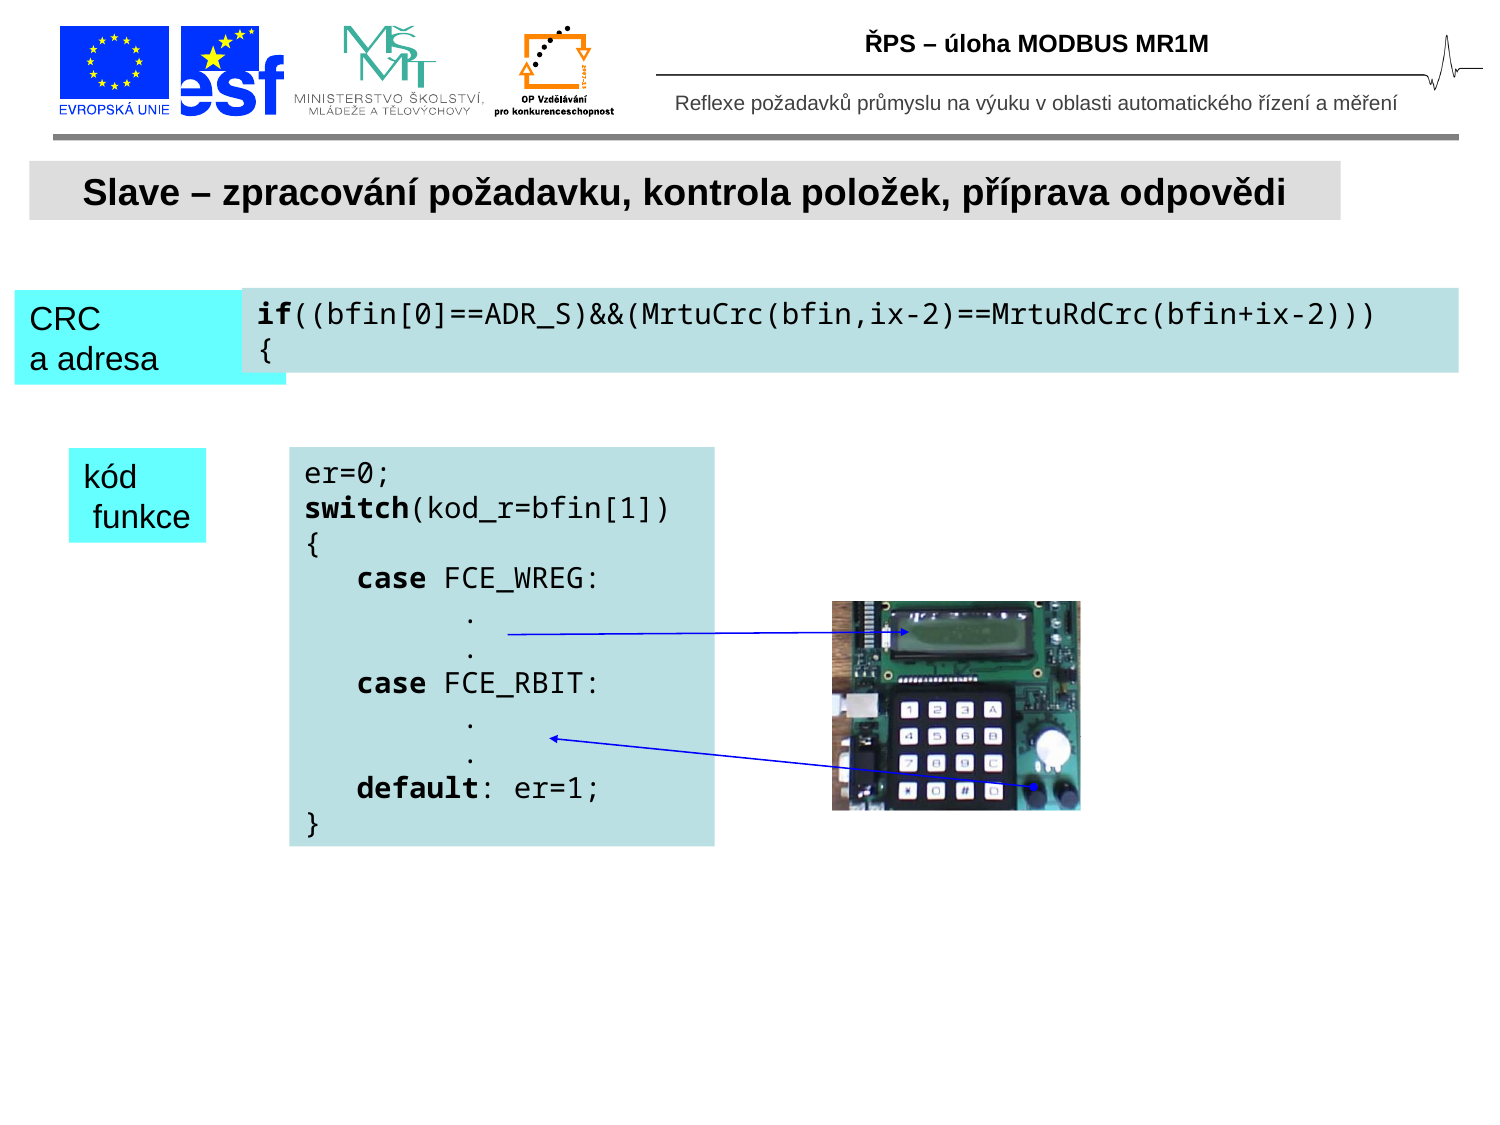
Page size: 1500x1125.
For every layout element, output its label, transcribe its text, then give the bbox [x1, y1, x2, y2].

text_box kód funkce [68, 448, 207, 543]
text_box ŘPS – úloha MODBUS MR1M [644, 20, 1430, 68]
text_box Slave – zpracování požadavku, kontrola položek, příprava odpovědi [29, 160, 1341, 220]
text_box if((bfin[0]==ADR_S)&&(MrtuCrc(bfin,ix-2)==MrtuRdCrc(bfin+ix-2))) { [242, 287, 1459, 373]
picture [656, 34, 1483, 91]
picture [832, 601, 1082, 811]
text_box CRC a adresa [14, 290, 287, 385]
text_box er=0; switch(kod_r=bfin[1]) { case FCE_WREG: . . case FCE_RBIT: . . default: er=1; } [289, 447, 715, 847]
text_box [549, 734, 827, 767]
